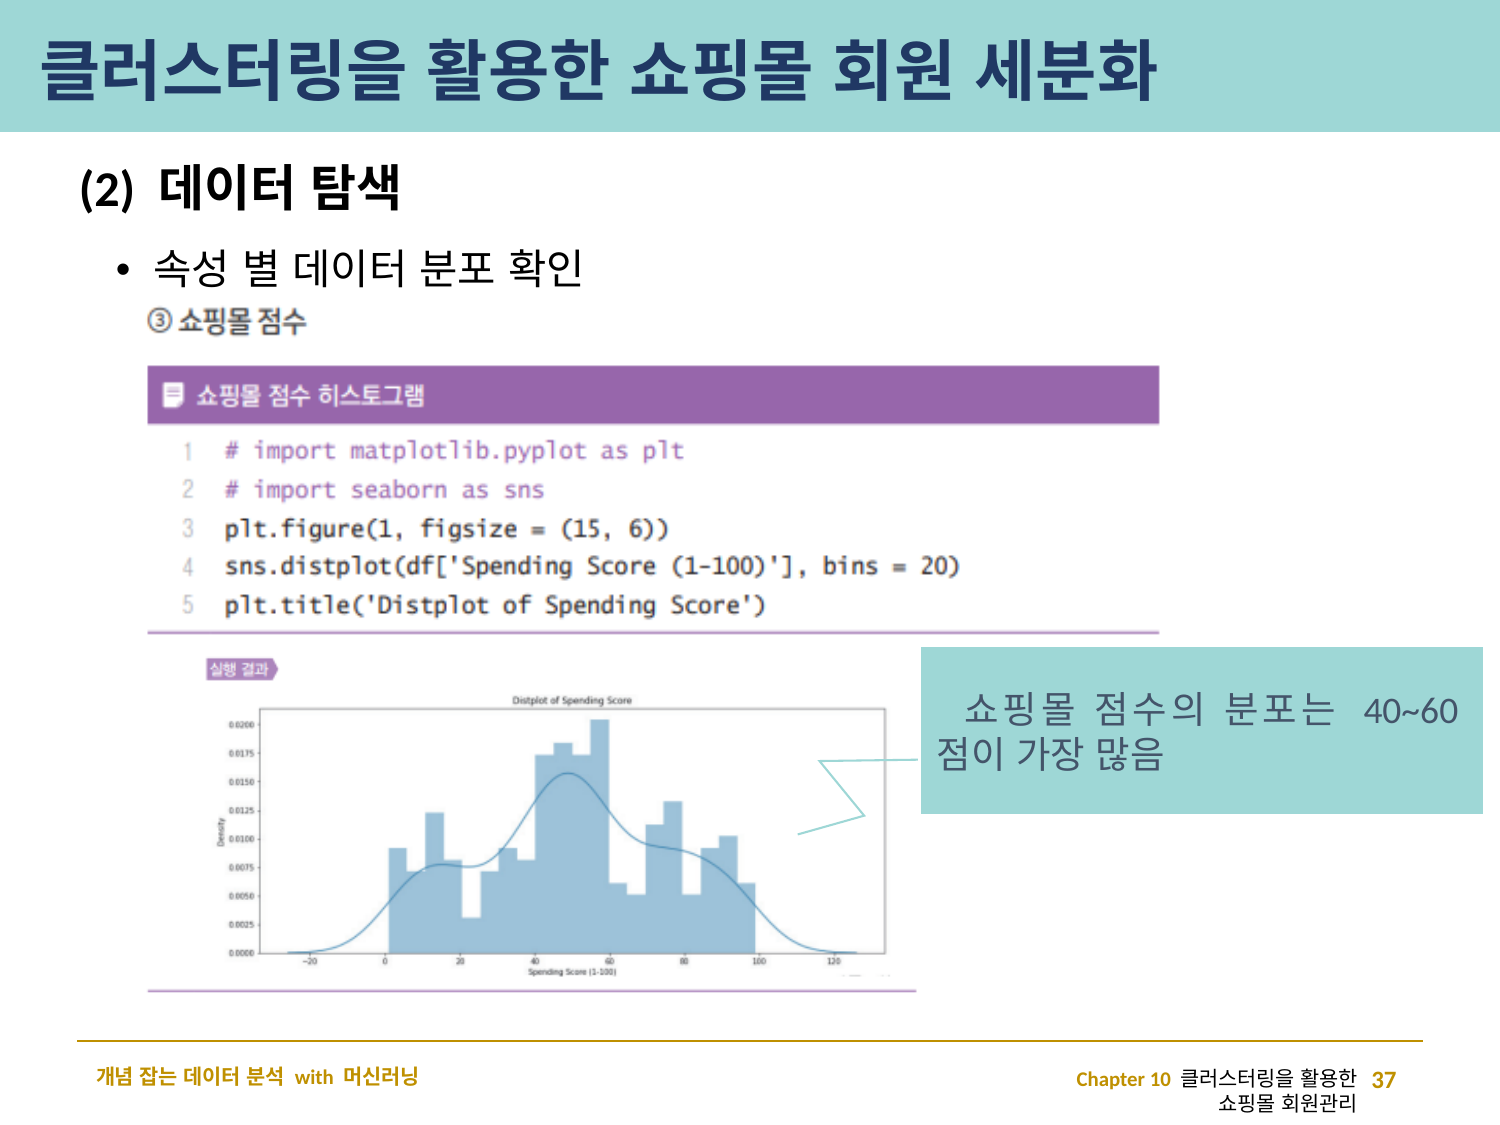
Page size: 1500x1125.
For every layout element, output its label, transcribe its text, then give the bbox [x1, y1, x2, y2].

text_box 쇼핑몰 점수의 분포는 40~60점이 가장 많음 [923, 647, 1483, 814]
title 클러스터링을 활용한 쇼핑몰 회원 세분화 [24, 30, 1319, 119]
list (2) 데이터 탐색 [64, 155, 1369, 232]
list 속성 별 데이터 분포 확인 [100, 241, 1390, 937]
picture [142, 292, 1168, 1005]
